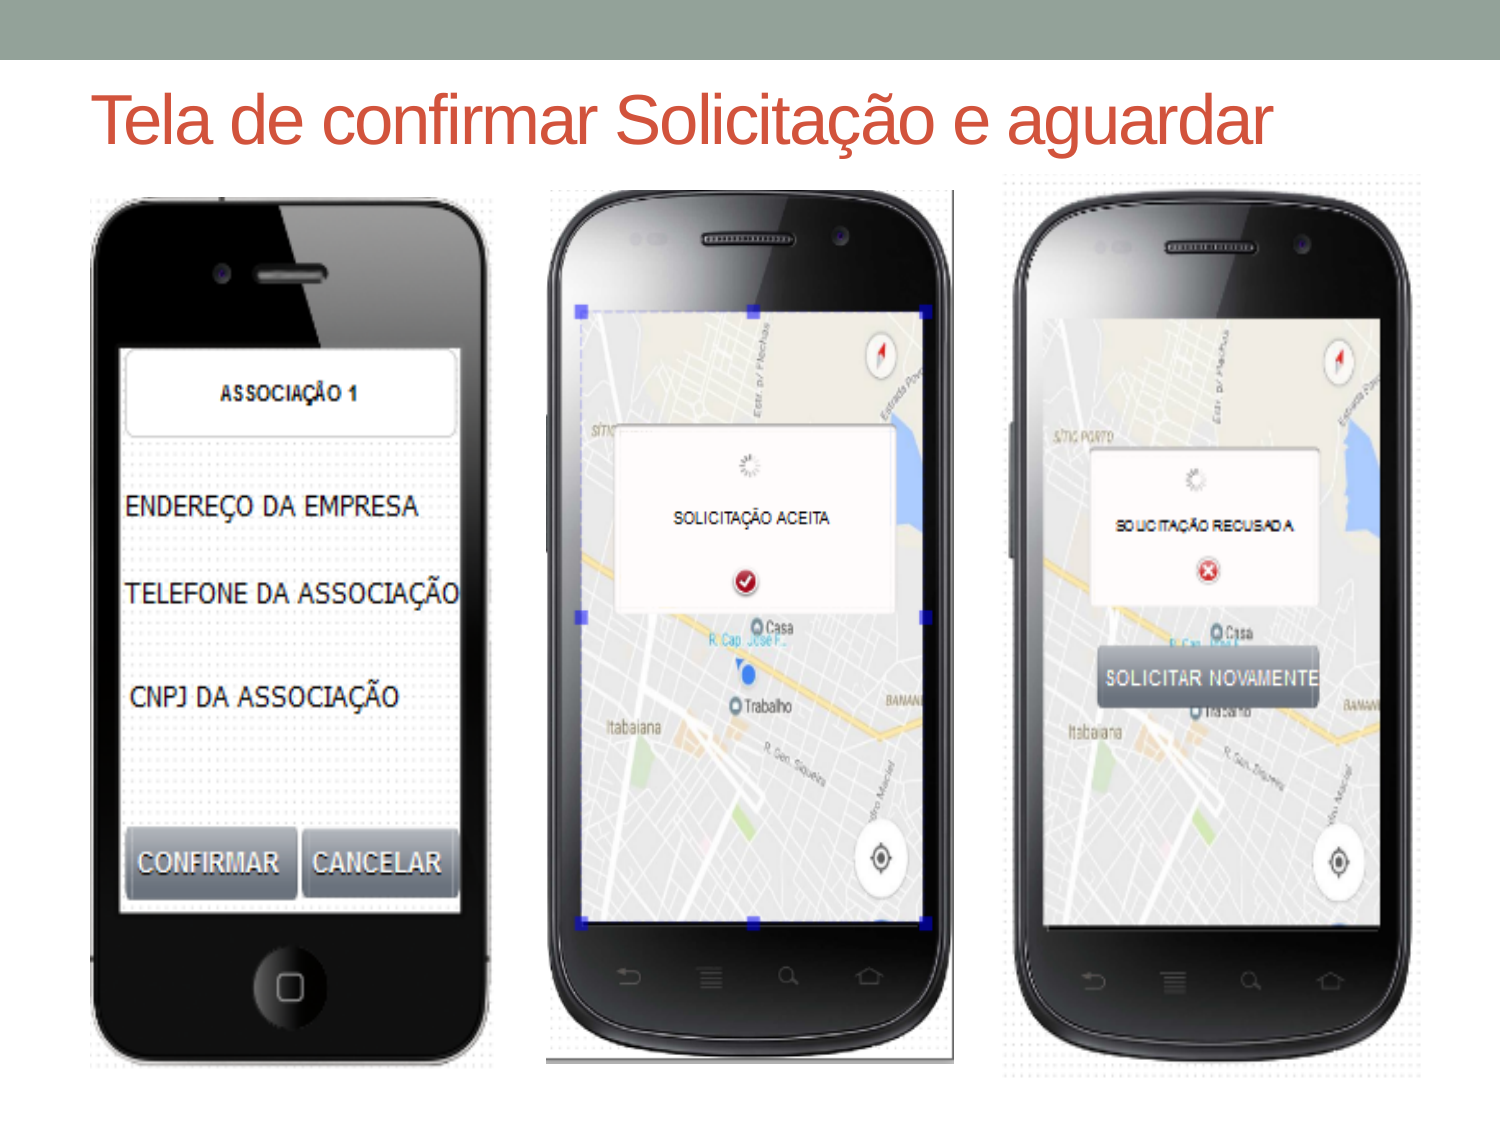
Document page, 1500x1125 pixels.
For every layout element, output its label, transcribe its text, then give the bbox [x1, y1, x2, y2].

picture [1001, 174, 1426, 1080]
title Tela de confirmar Solicitação e aguardar [75, 35, 1425, 198]
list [90, 197, 497, 1071]
picture [546, 190, 954, 1064]
